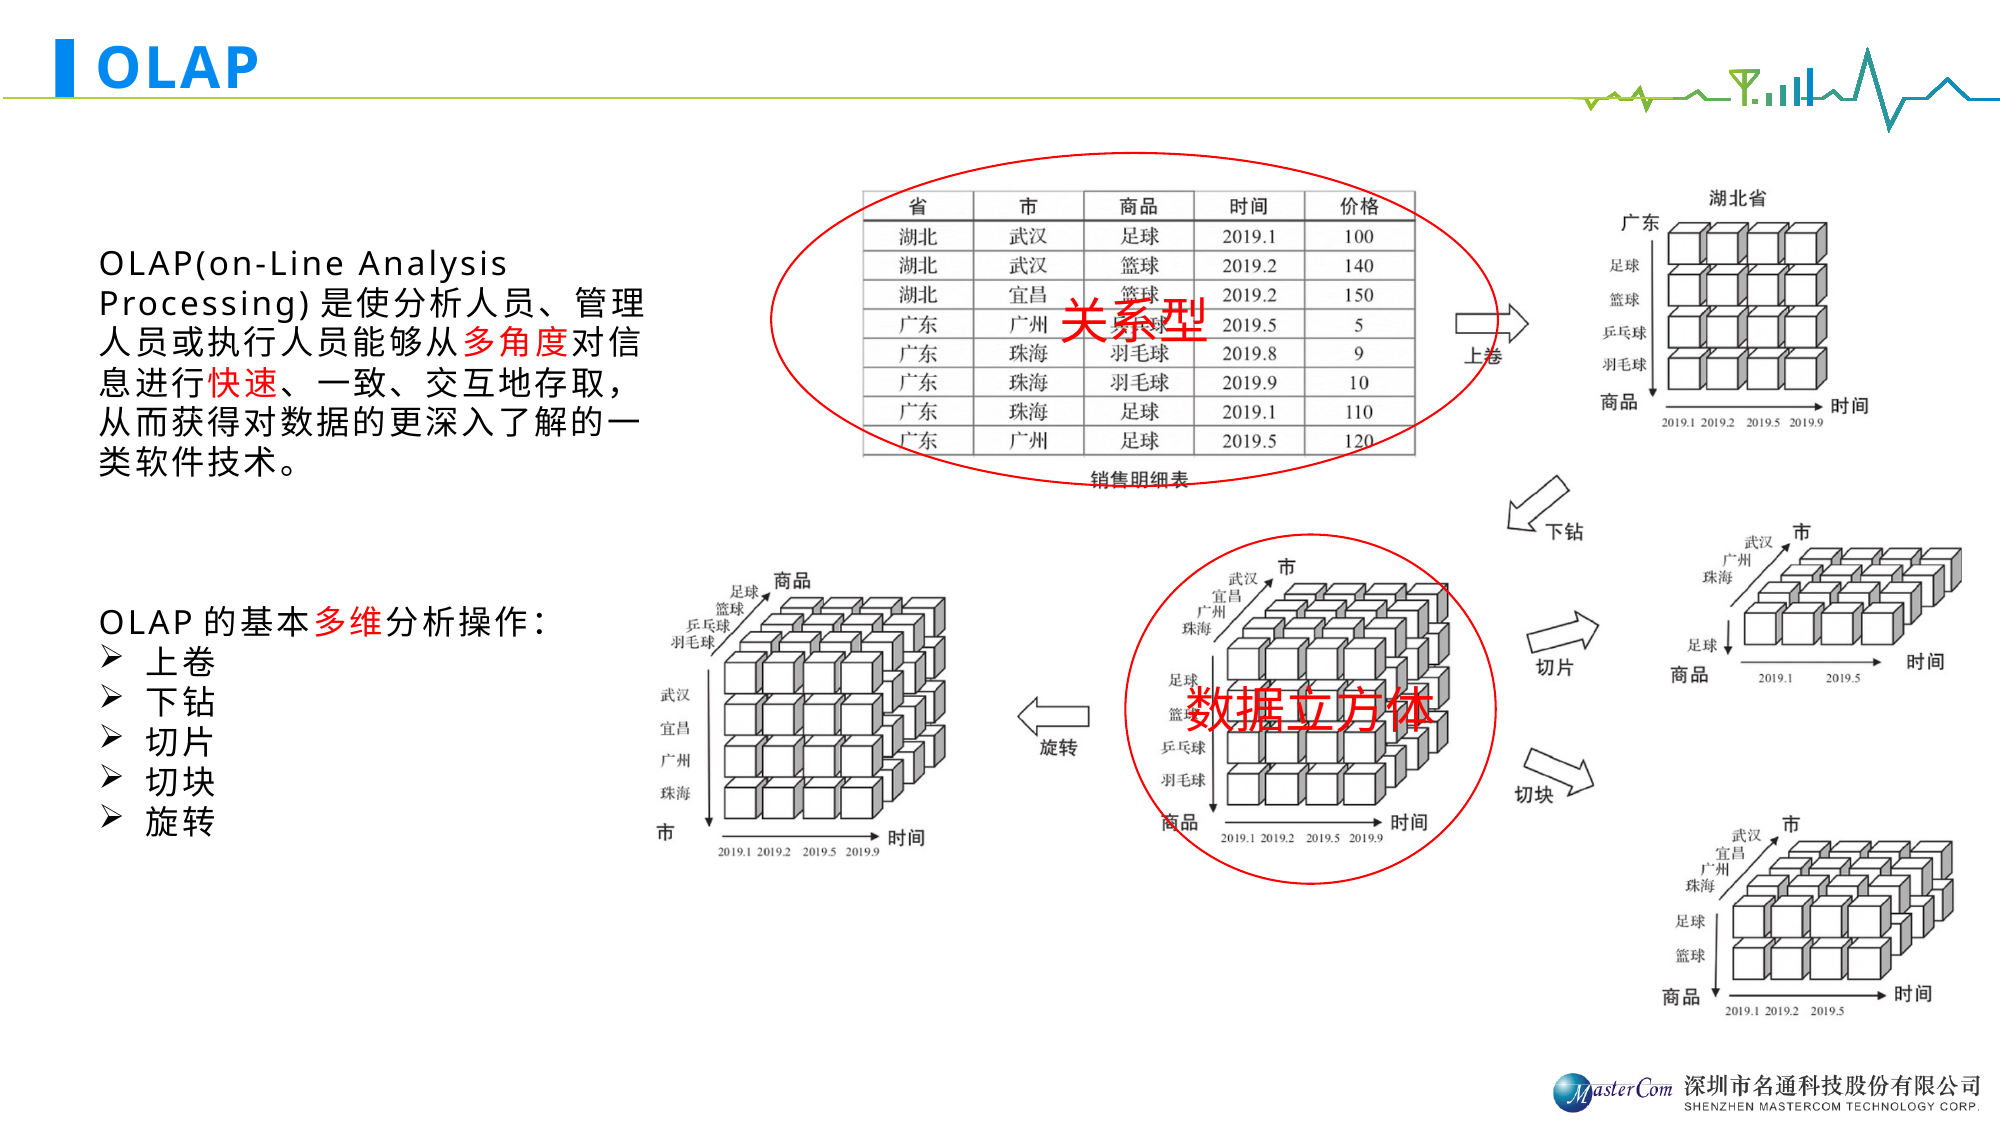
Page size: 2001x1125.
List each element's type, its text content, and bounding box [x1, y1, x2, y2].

picture [632, 177, 1970, 1030]
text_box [771, 152, 1498, 486]
text_box OLAP(on-Line Analysis Processing)是使分析人员、管理人员或执行人员能够从多角度对信息进行快速、一致、交互地存取，从而获得对数据的更深入了解的一类软件技术。 OLAP的基本多维分析操作： 上卷 下钻 切片 切块 旋转 [83, 234, 632, 849]
title OLAP [83, 32, 1378, 107]
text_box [1125, 534, 1496, 884]
picture [1537, 1060, 2000, 1125]
